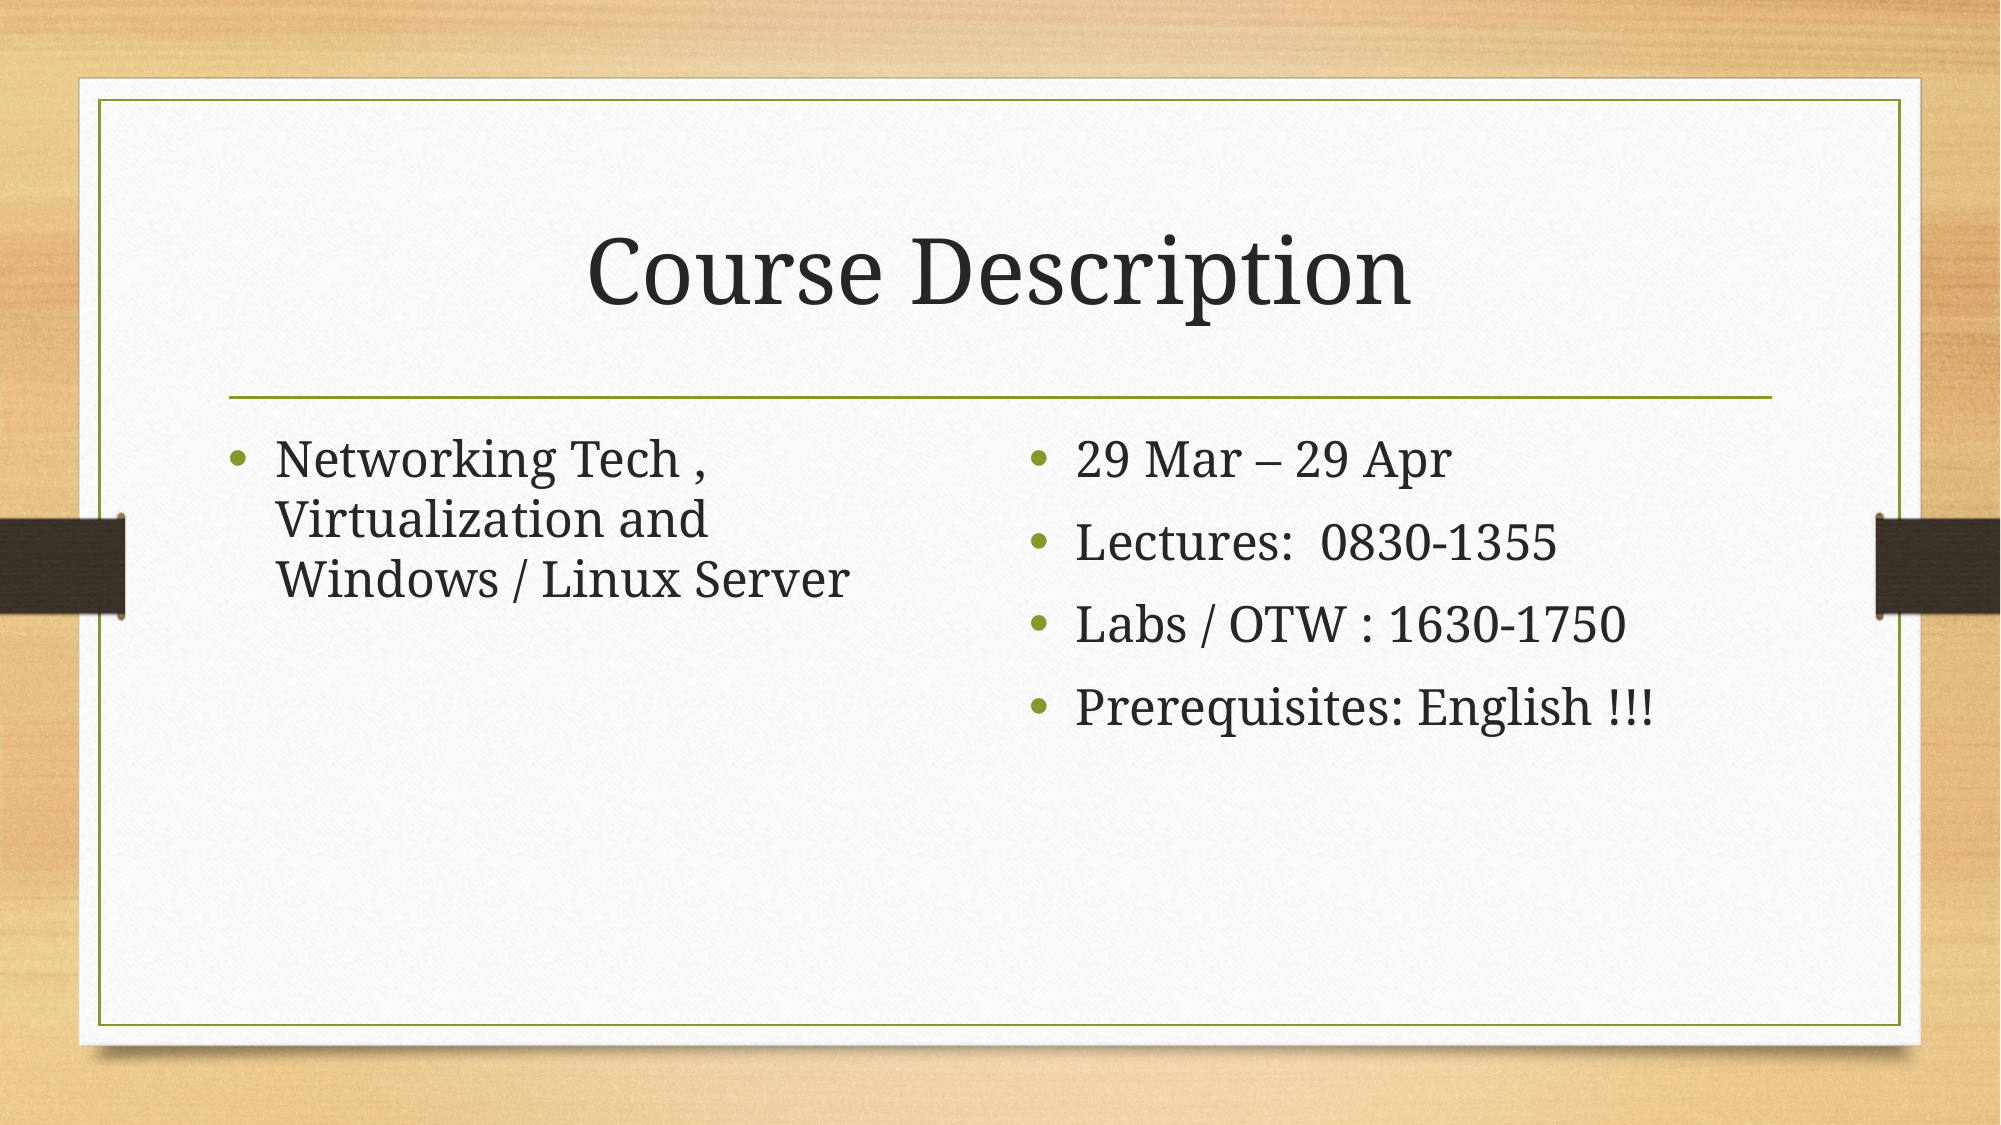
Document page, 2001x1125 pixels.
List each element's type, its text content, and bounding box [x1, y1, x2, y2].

list 29 Mar – 29 Apr Lectures: 0830-1355 Labs / OTW : 1630-1750 Prerequisites: English !!! [1013, 420, 1788, 963]
picture [0, 0, 2001, 1125]
title Course Description [212, 161, 1788, 375]
list Networking Tech , Virtualization and Windows / Linux Server [213, 420, 987, 963]
